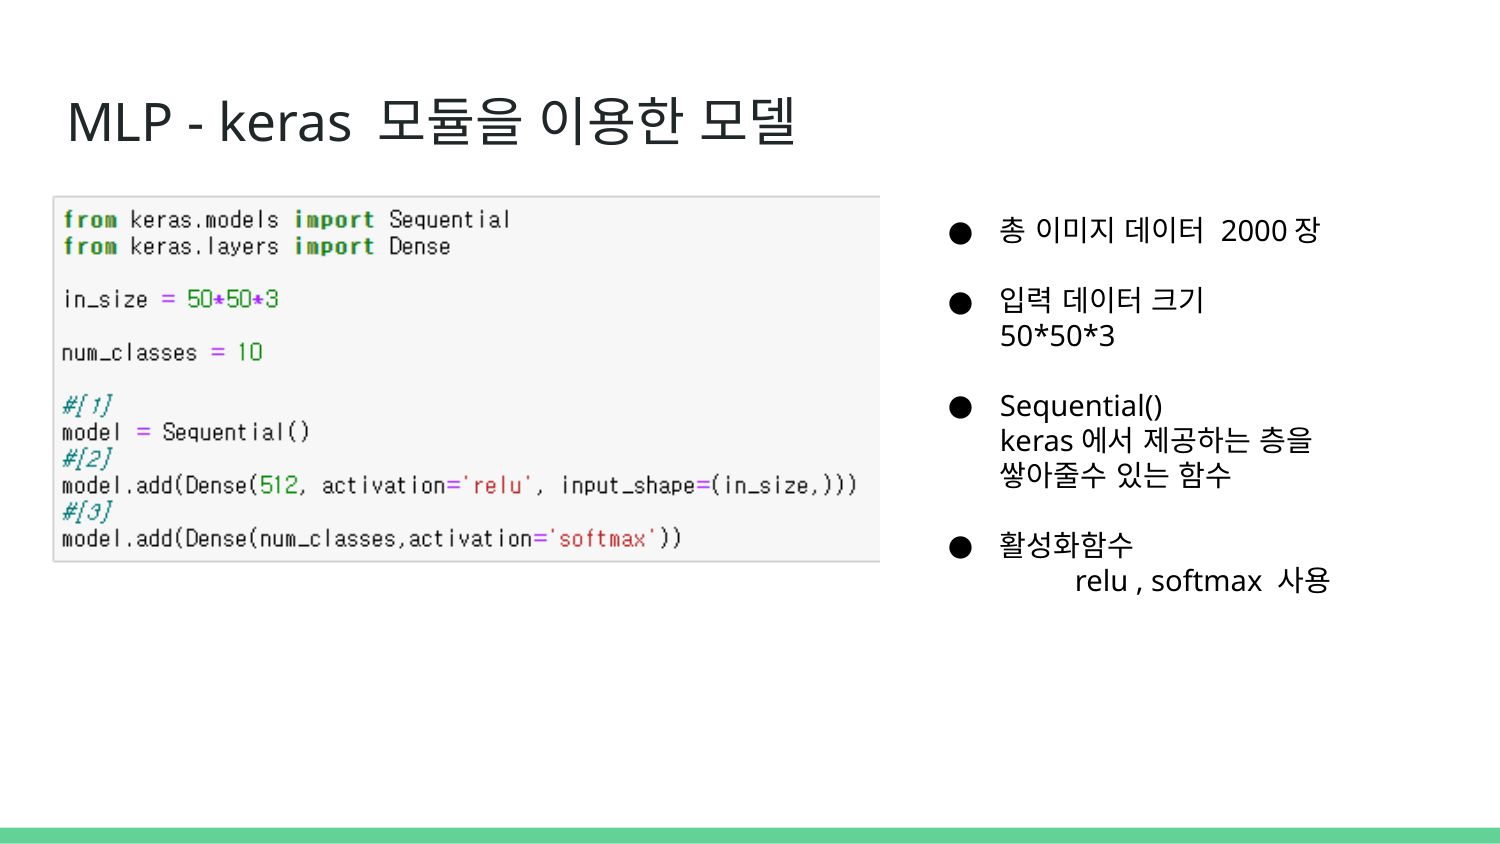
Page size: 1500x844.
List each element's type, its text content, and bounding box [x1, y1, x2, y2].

title MLP - keras 모듈을 이용한 모델 [51, 72, 1449, 167]
text_box 총 이미지 데이터 2000장 입력 데이터 크기 50*50*3 Sequential() keras에서 제공하는 층을 쌓아줄수 있는 함수 활성화함수 relu , softmax 사용 [910, 197, 1406, 612]
picture [50, 188, 881, 578]
